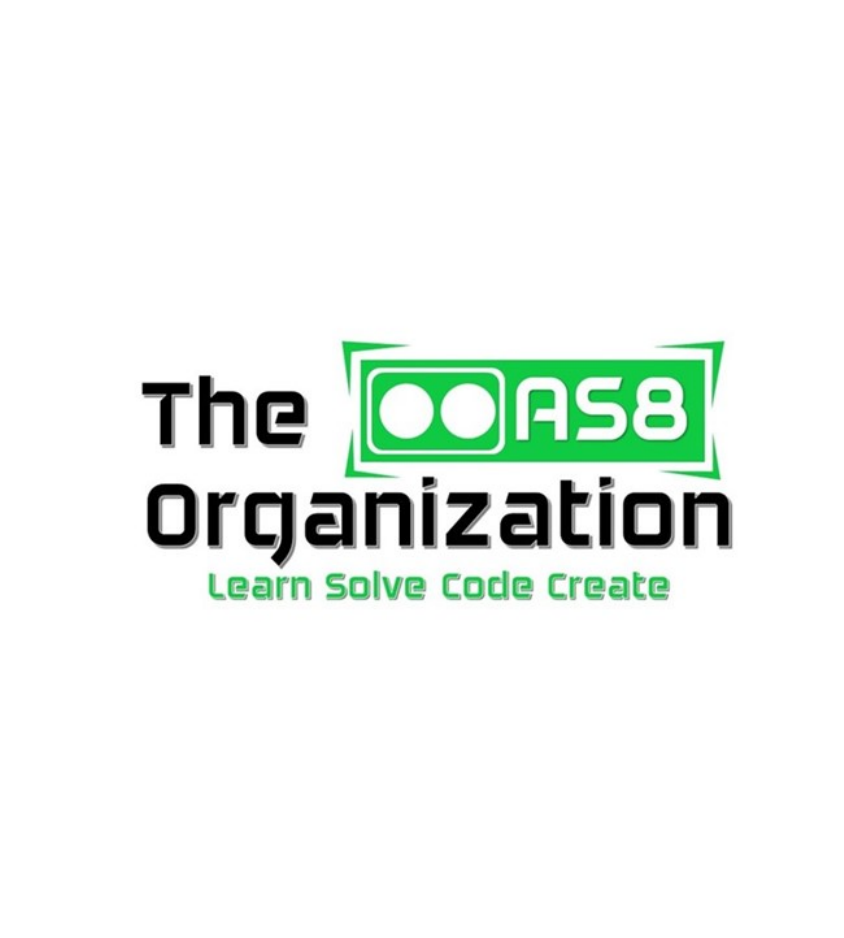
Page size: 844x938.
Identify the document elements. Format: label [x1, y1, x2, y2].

picture [0, 79, 844, 859]
